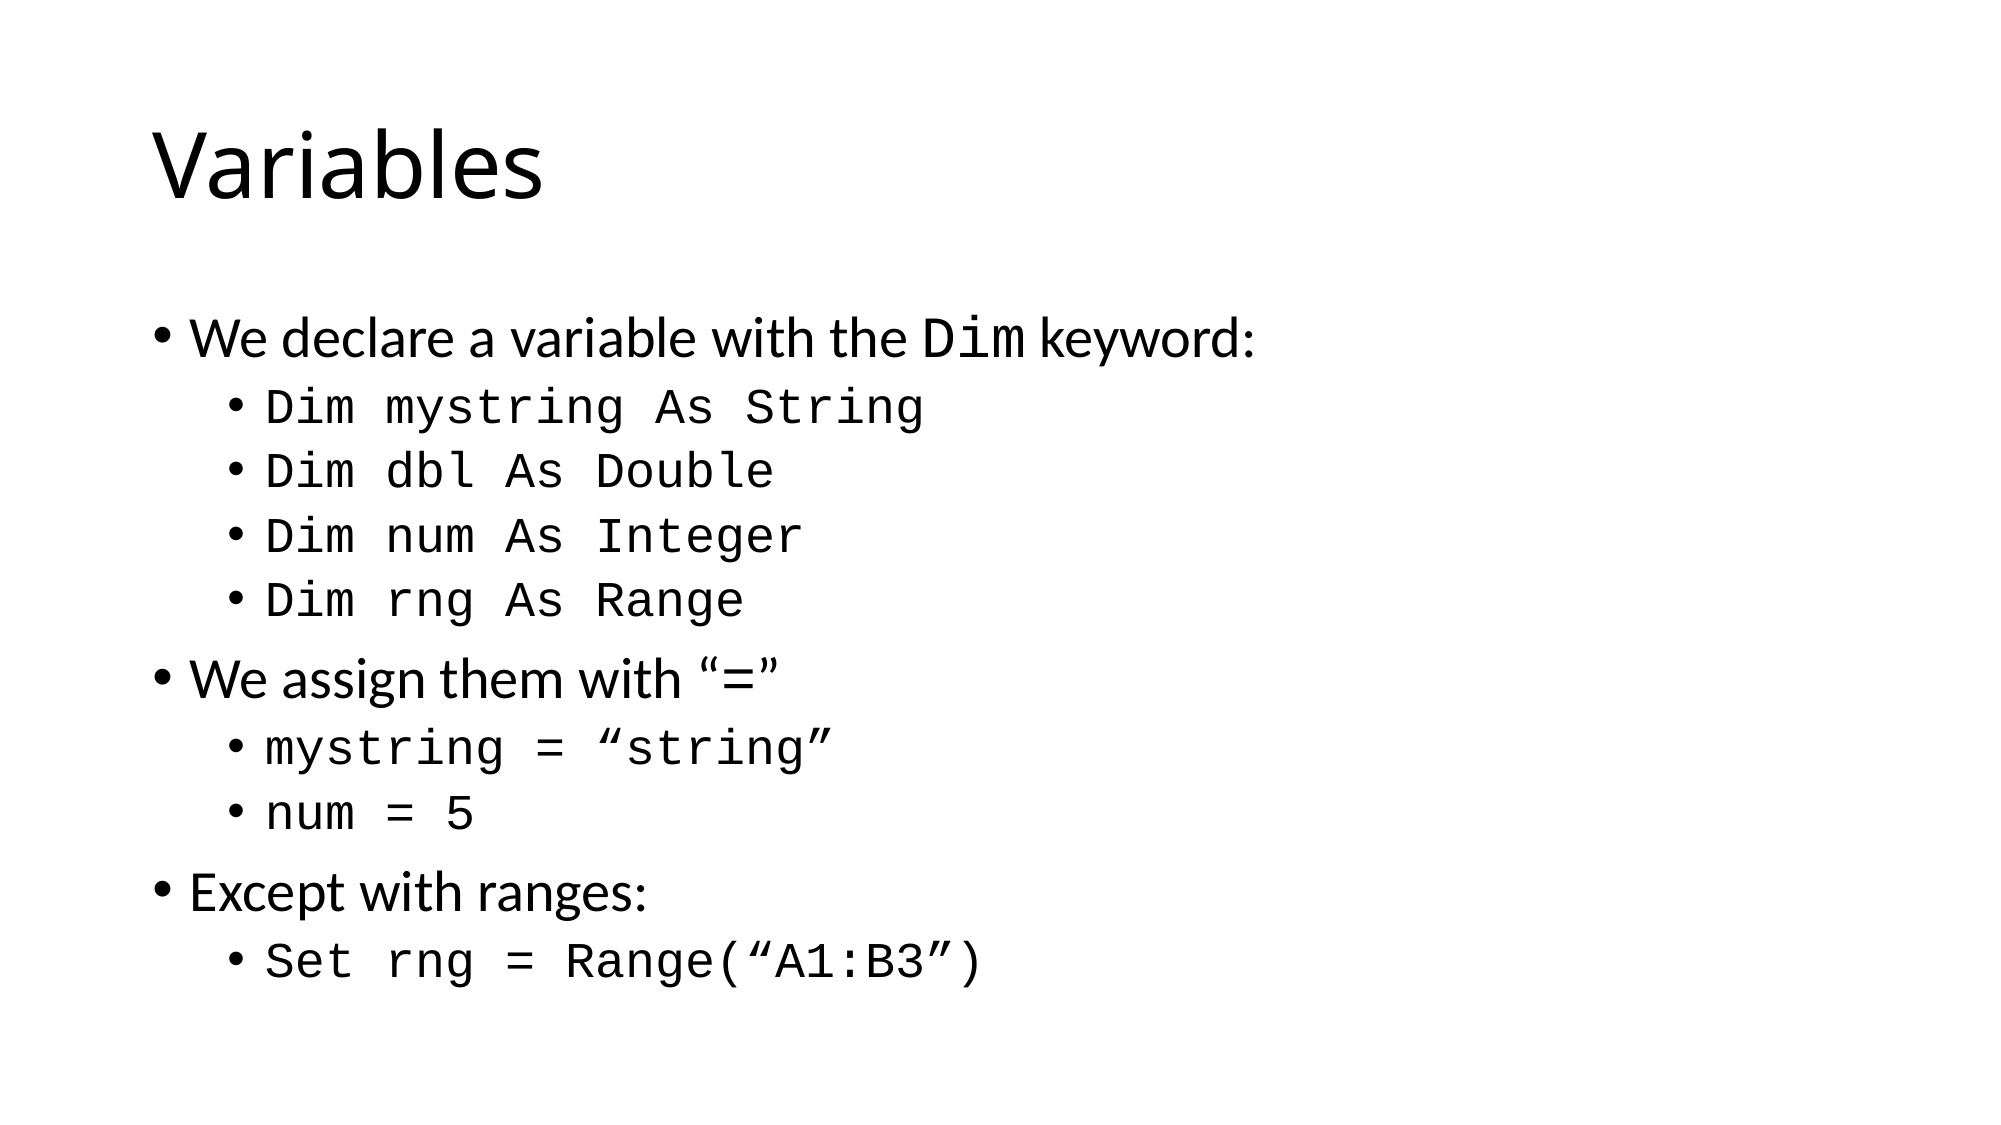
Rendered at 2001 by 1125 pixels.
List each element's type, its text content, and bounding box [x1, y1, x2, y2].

title Variables [137, 59, 1863, 278]
list We declare a variable with the Dim keyword: Dim mystring As String Dim dbl As Double Dim num As Integer Dim rng As Range We assign them with “=” mystring = “string” num = 5 Except with ranges: Set rng = Range(“A1:B3”) [137, 299, 1863, 1014]
